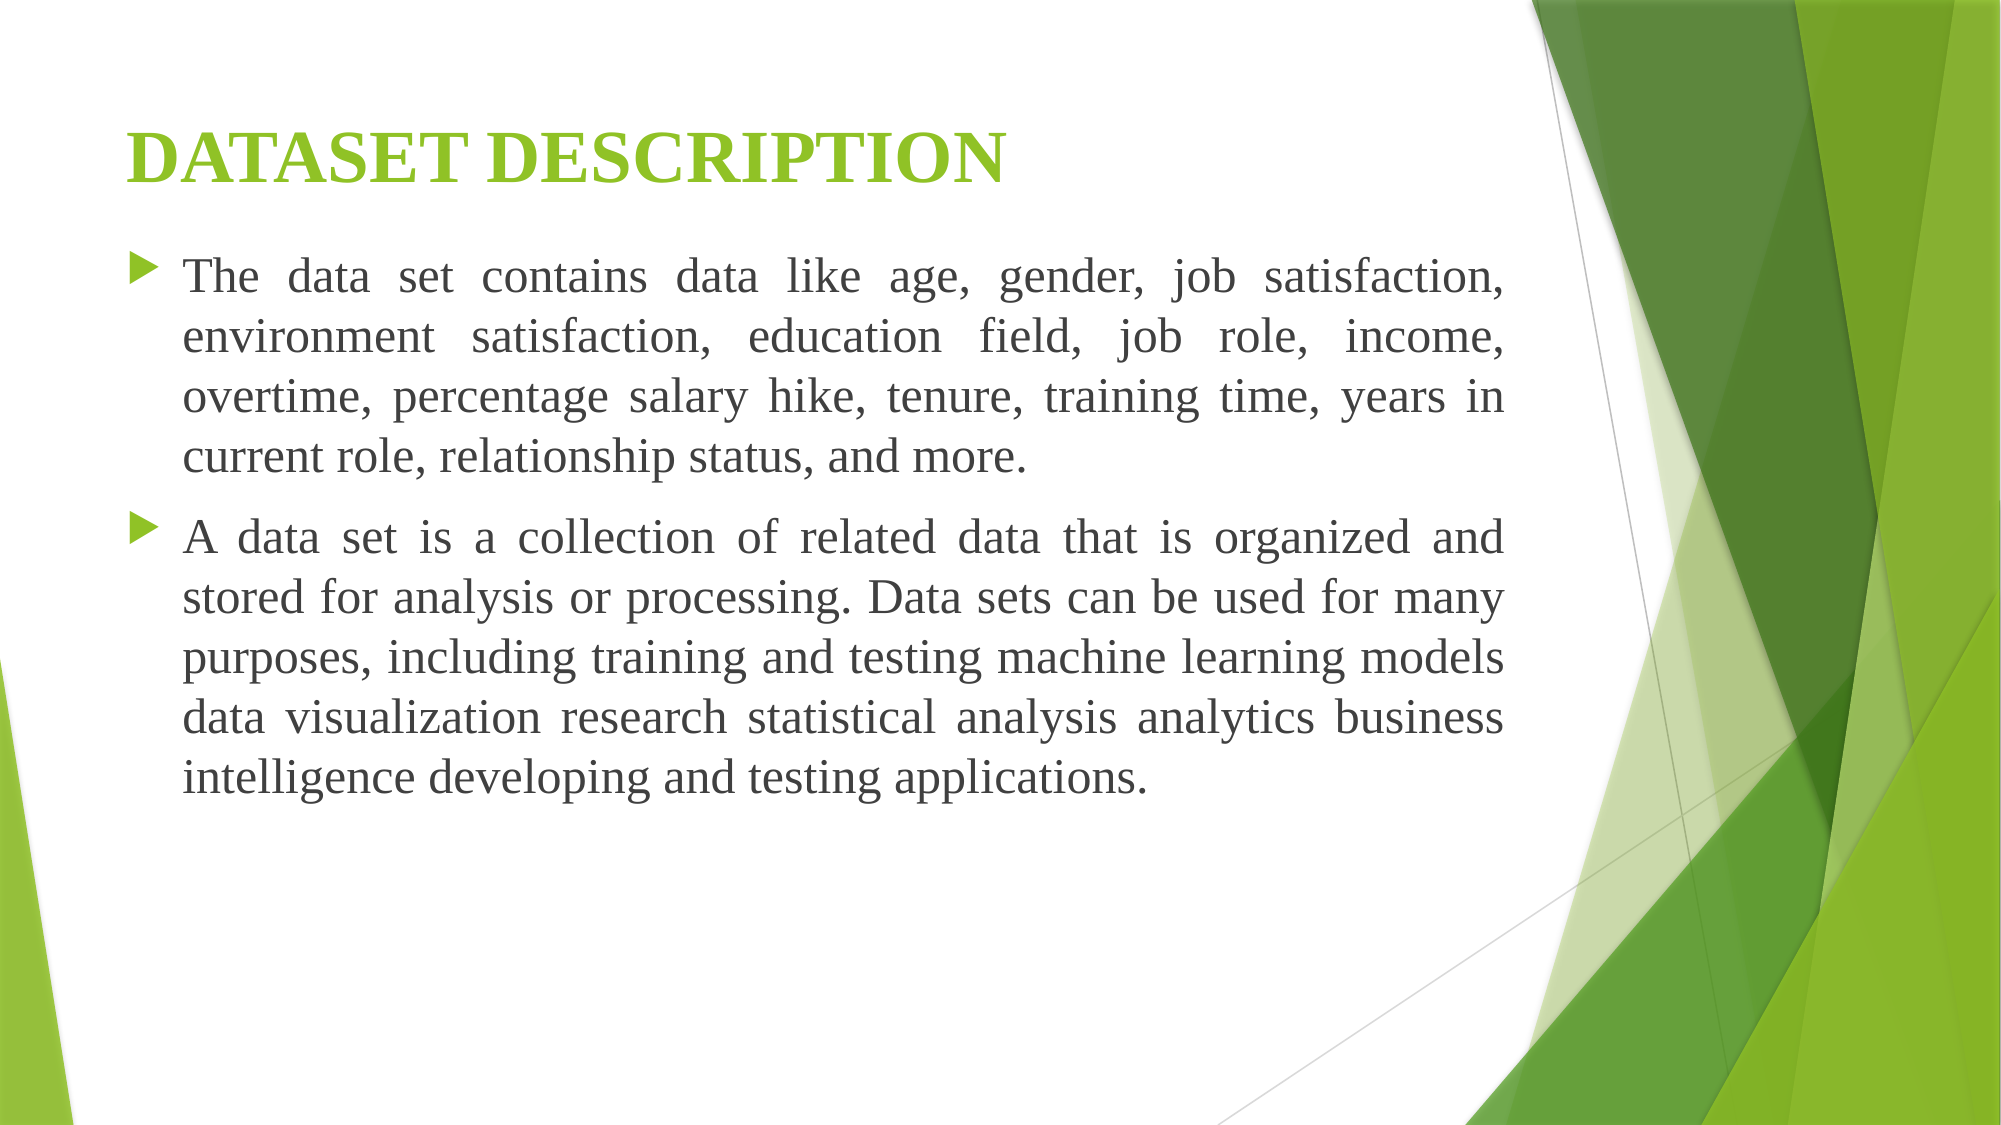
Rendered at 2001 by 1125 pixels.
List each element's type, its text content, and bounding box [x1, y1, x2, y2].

list The data set contains data like age, gender, job satisfaction, environment satisfaction, education field, job role, income, overtime, percentage salary hike, tenure, training time, years in current role, relationship status, and more. A data set is a collection of related data that is organized and stored for analysis or processing. Data sets can be used for many purposes, including training and testing machine learning models data visualization research statistical analysis analytics business intelligence developing and testing applications. [111, 234, 1522, 991]
title DATASET DESCRIPTION [111, 99, 1522, 234]
